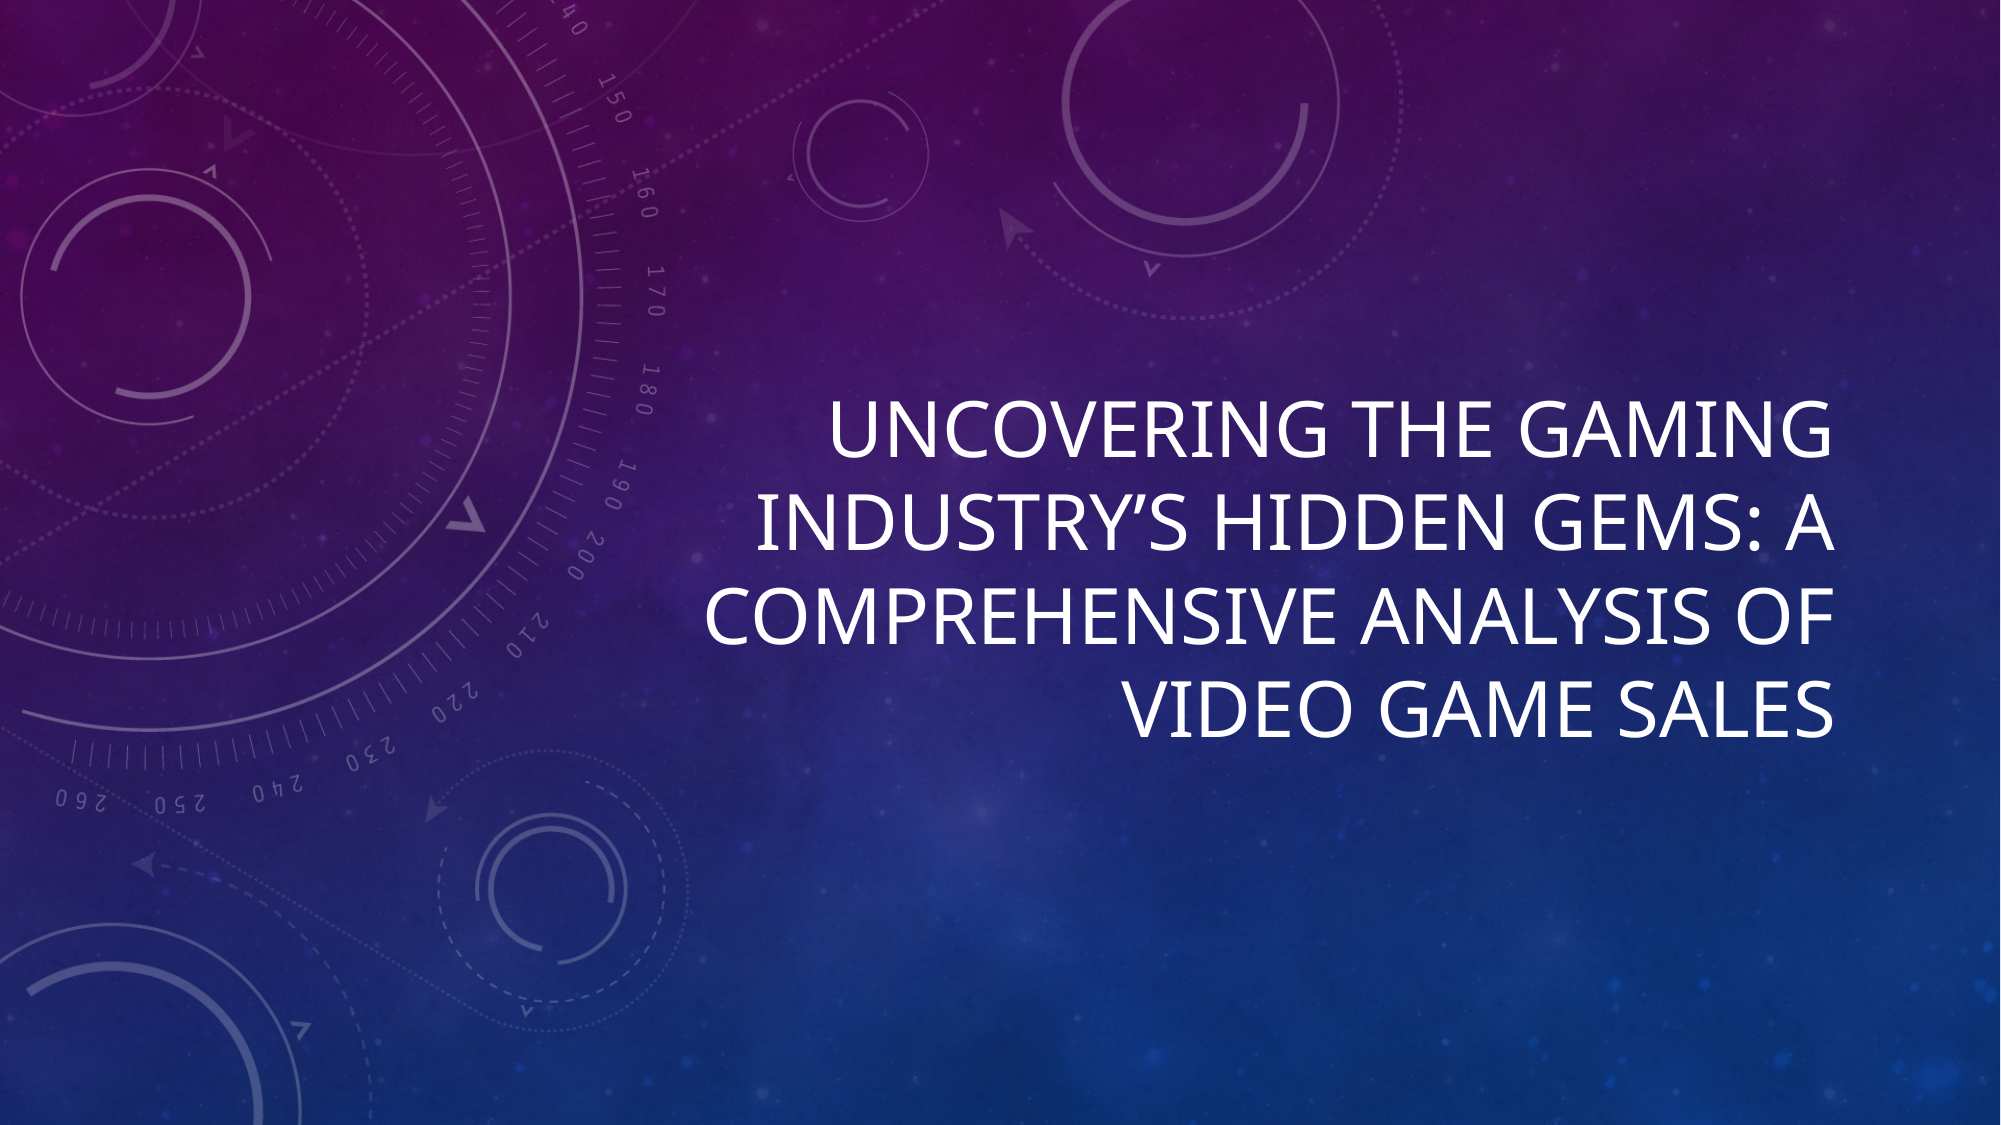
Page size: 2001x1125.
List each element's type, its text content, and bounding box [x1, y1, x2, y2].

picture [0, 0, 2001, 1125]
title Uncovering the gaming industry’s Hidden gems: A comprehensive analysis of video game sales [670, 363, 1852, 762]
